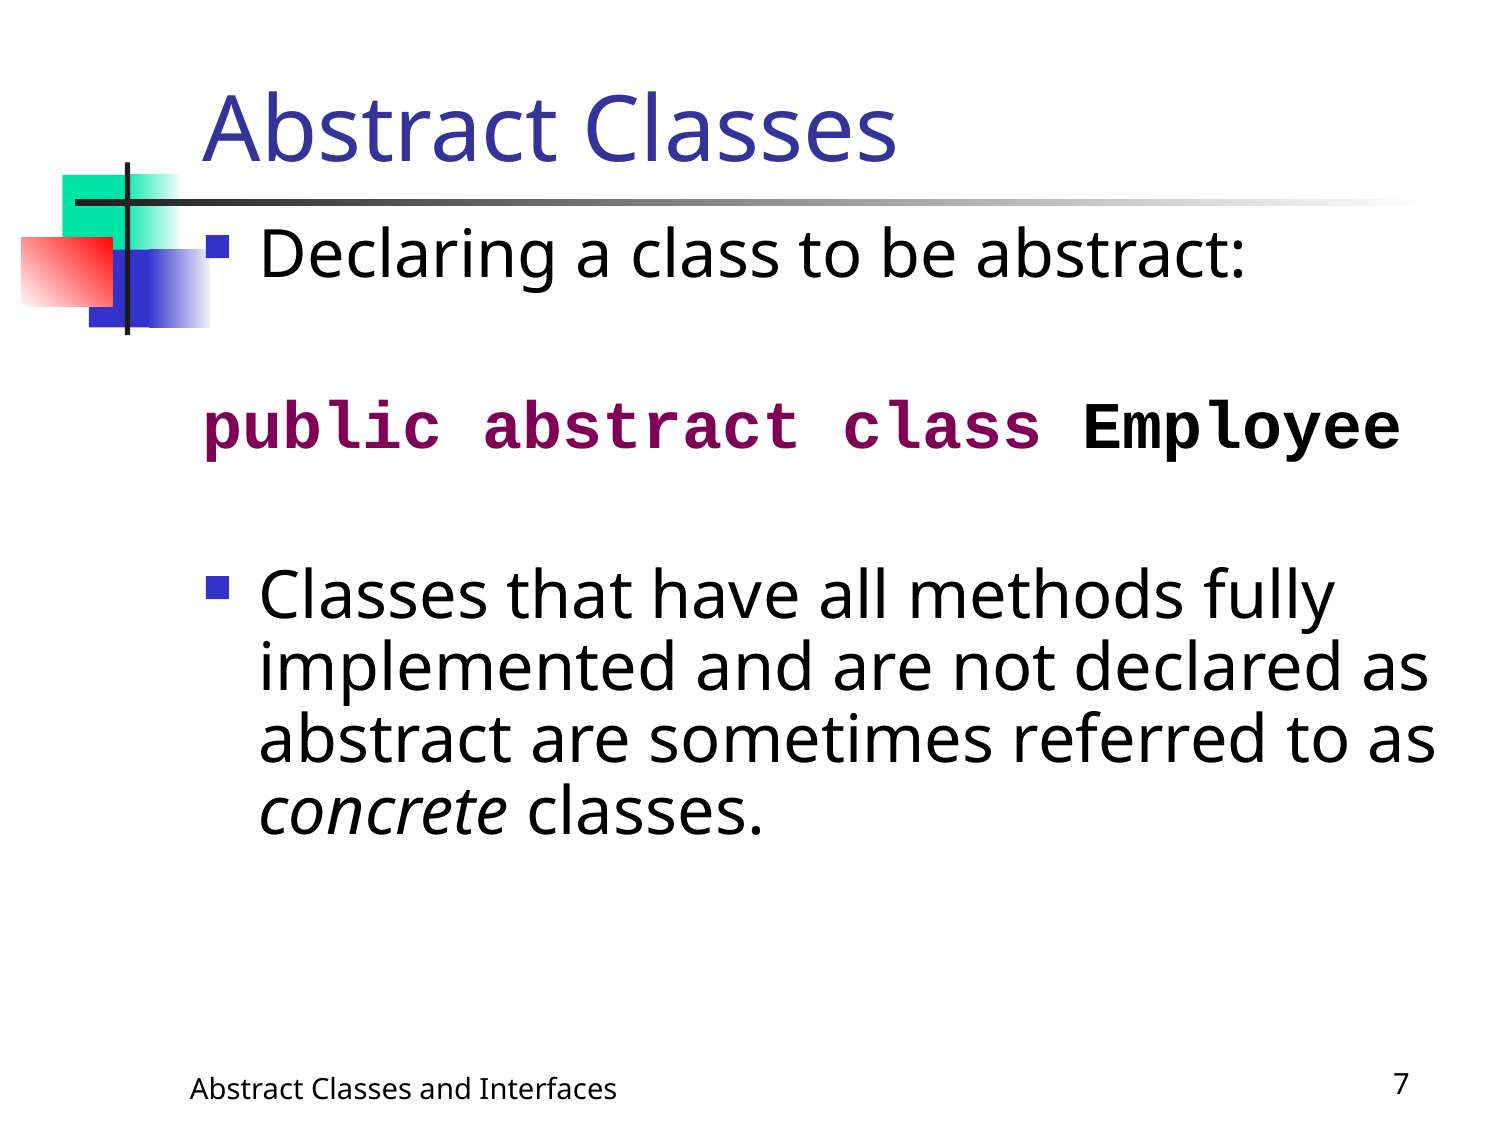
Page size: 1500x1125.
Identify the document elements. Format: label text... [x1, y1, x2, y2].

list Declaring a class to be abstract: public abstract class Employee Classes that have all methods fully implemented and are not declared as abstract are sometimes referred to as concrete classes. [187, 212, 1463, 1026]
slide_number 7 [1112, 1037, 1426, 1113]
title Abstract Classes [187, 0, 1467, 188]
footer Abstract Classes and Interfaces [174, 1037, 651, 1113]
